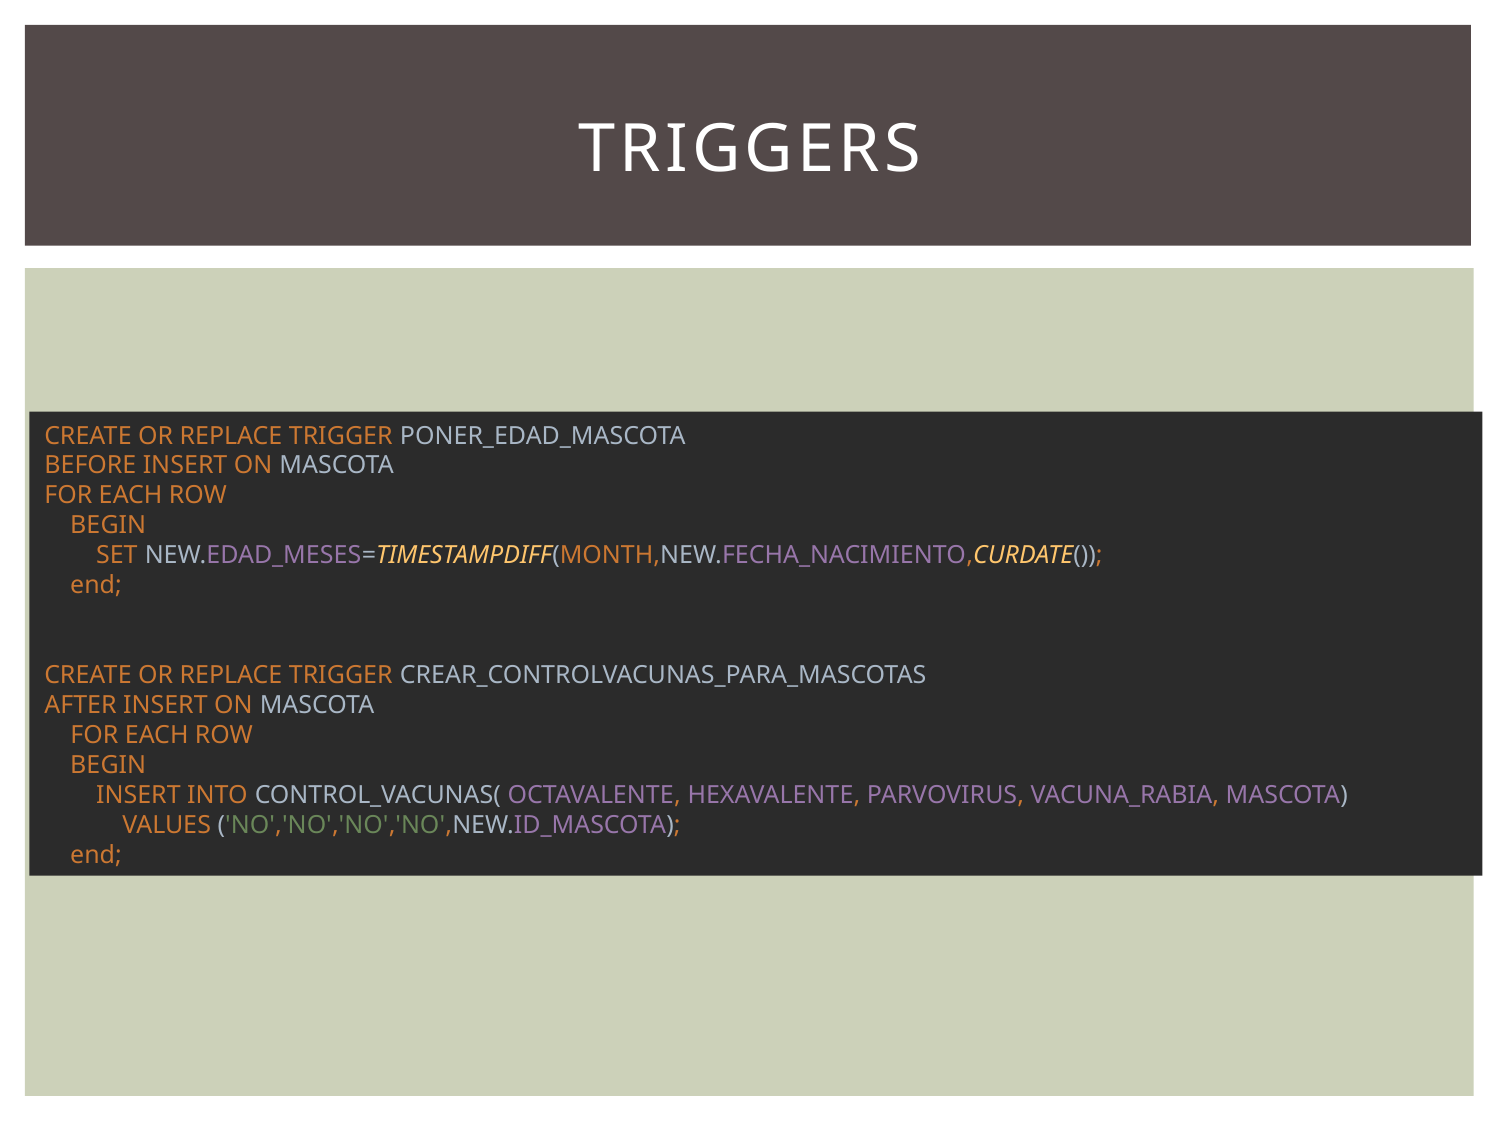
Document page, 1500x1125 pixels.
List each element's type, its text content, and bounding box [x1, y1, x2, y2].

title TRIGGERS [62, 58, 1438, 232]
text_box CREATE OR REPLACE TRIGGER PONER_EDAD_MASCOTA BEFORE INSERT ON MASCOTA FOR EACH ROW BEGIN SET NEW.EDAD_MESES=TIMESTAMPDIFF(MONTH,NEW.FECHA_NACIMIENTO,CURDATE()); end; CREATE OR REPLACE TRIGGER CREAR_CONTROLVACUNAS_PARA_MASCOTAS AFTER INSERT ON MASCOTA FOR EACH ROW BEGIN INSERT INTO CONTROL_VACUNAS( OCTAVALENTE, HEXAVALENTE, PARVOVIRUS, VACUNA_RABIA, MASCOTA) VALUES ('NO','NO','NO','NO',NEW.ID_MASCOTA); end; [29, 411, 1483, 876]
